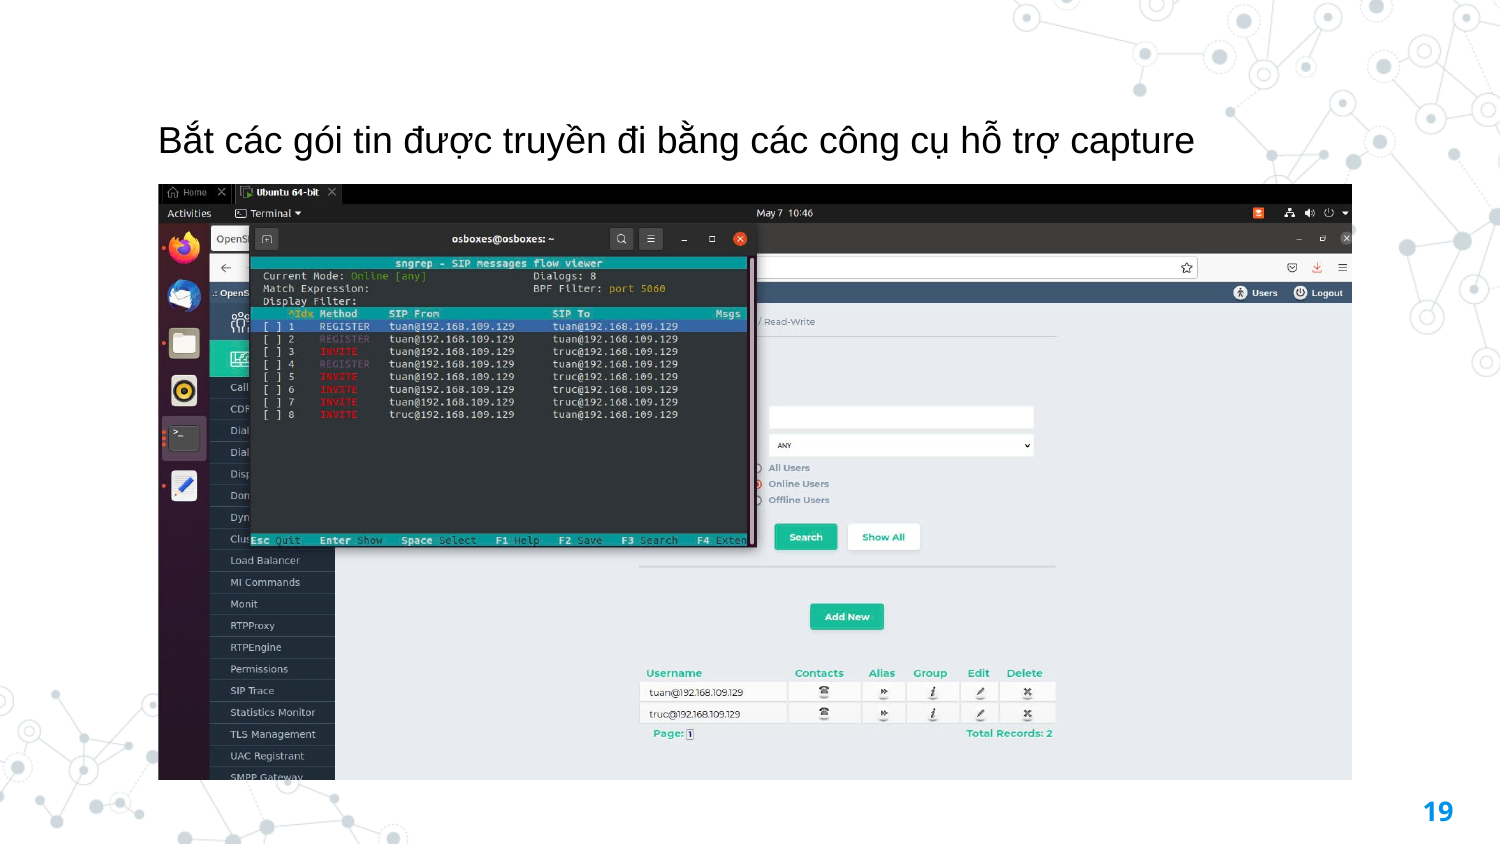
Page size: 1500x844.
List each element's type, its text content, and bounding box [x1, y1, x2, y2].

text_box Bắt các gói tin được truyền đi bằng các công cụ hỗ trợ capture [143, 108, 1222, 168]
slide_number 19 [1378, 779, 1469, 844]
picture [0, 0, 1500, 844]
